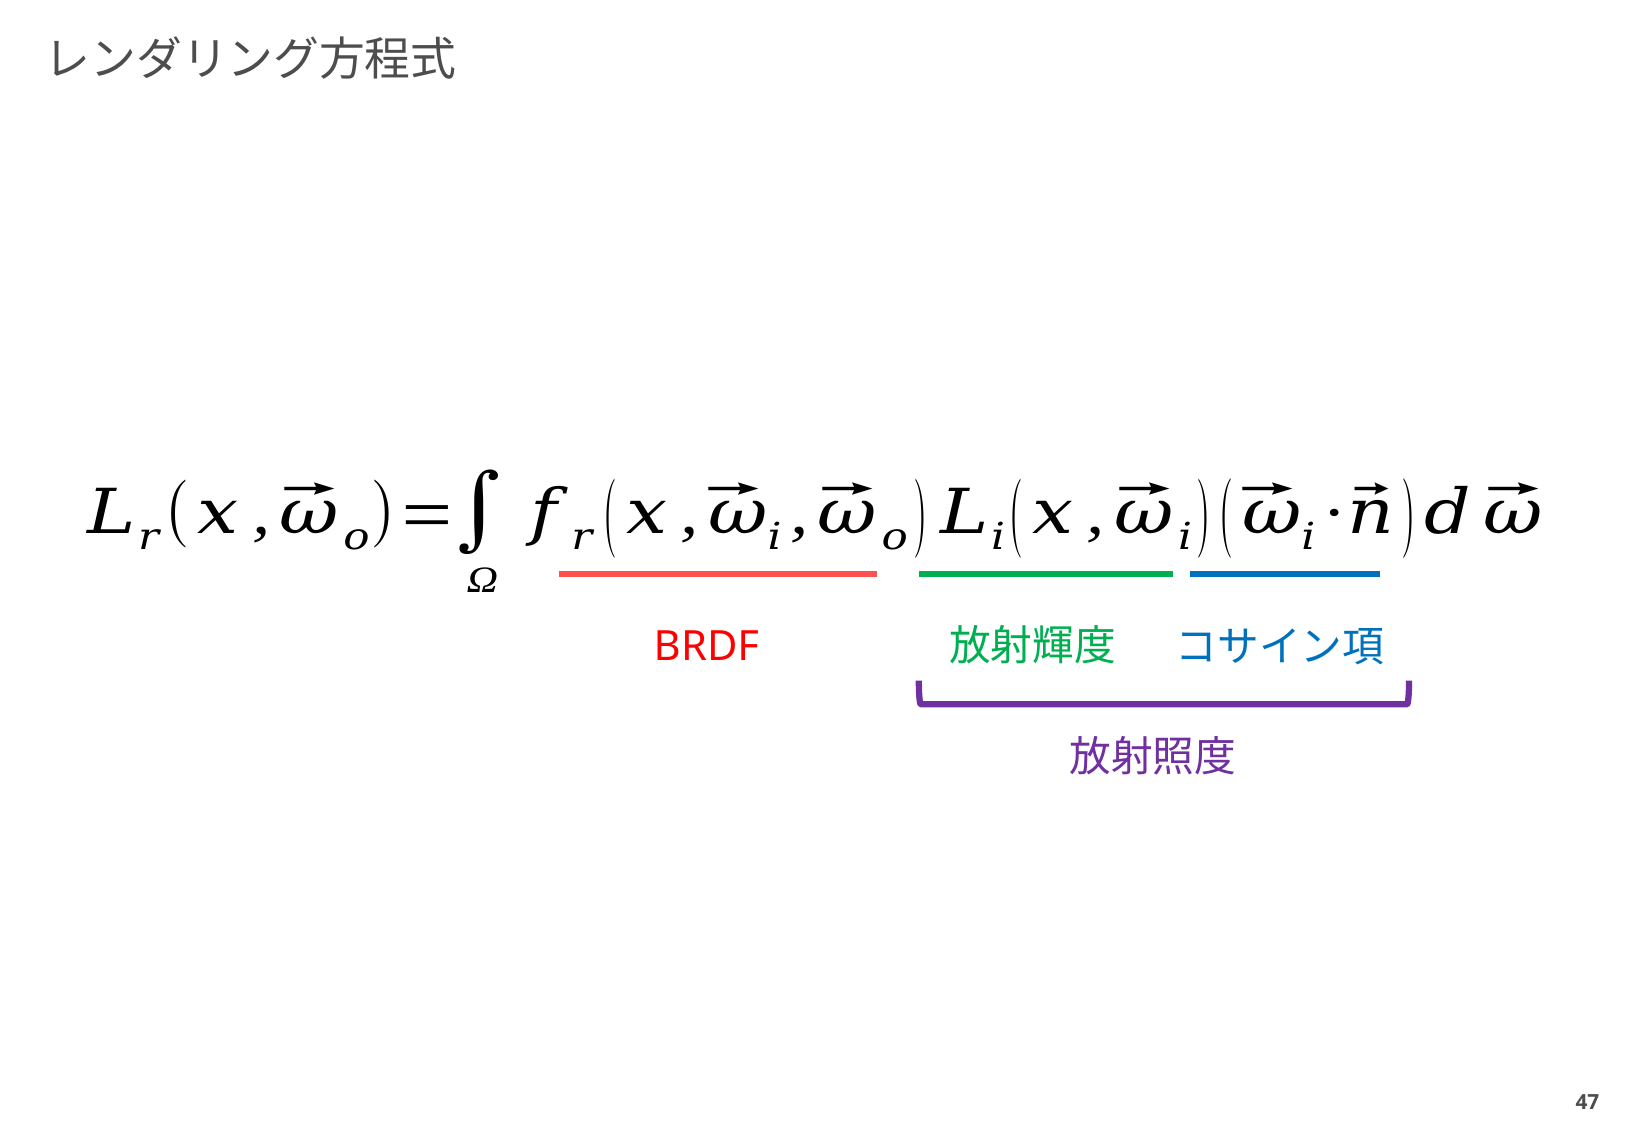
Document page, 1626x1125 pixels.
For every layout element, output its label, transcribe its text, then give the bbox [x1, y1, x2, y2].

text_box 放射照度 [1054, 721, 1350, 787]
text_box [918, 680, 1410, 705]
text_box BRDF [639, 610, 934, 676]
title レンダリング方程式 [44, 25, 1581, 90]
slide_number 46 [1220, 1081, 1600, 1124]
text_box 放射輝度 [934, 610, 1230, 676]
text_box コサイン項 [1160, 612, 1457, 677]
